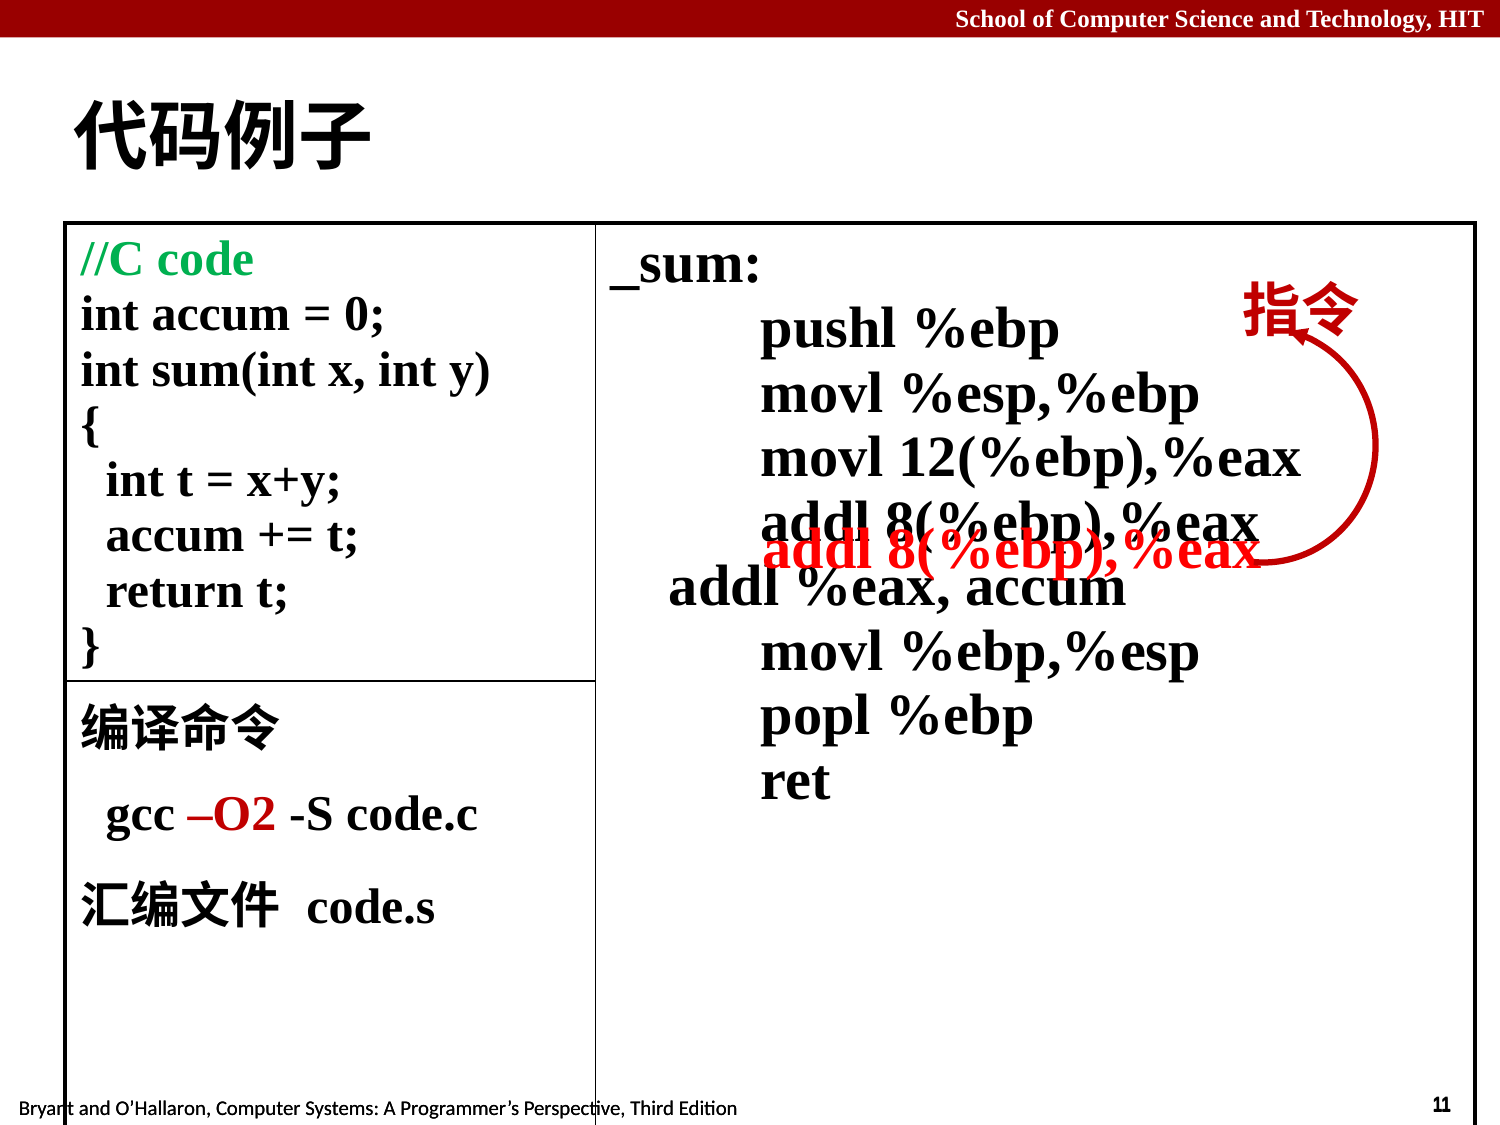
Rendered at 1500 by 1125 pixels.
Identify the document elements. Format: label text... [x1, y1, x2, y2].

table_header _sum: pushl %ebp movl %esp,%ebp movl 12(%ebp),%eax addl 8(%ebp),%eax addl %eax, accum movl %ebp,%esp popl %ebp ret [596, 225, 1473, 1125]
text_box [744, 264, 1376, 590]
title 代码例子 [58, 71, 1500, 197]
table_header //C code int accum = 0; int sum(int x, int y) { int t = x+y; accum += t; return t; } [67, 225, 595, 680]
table_cell 编译命令 gcc –O2 -S code.c 汇编文件 code.s [67, 682, 595, 1125]
